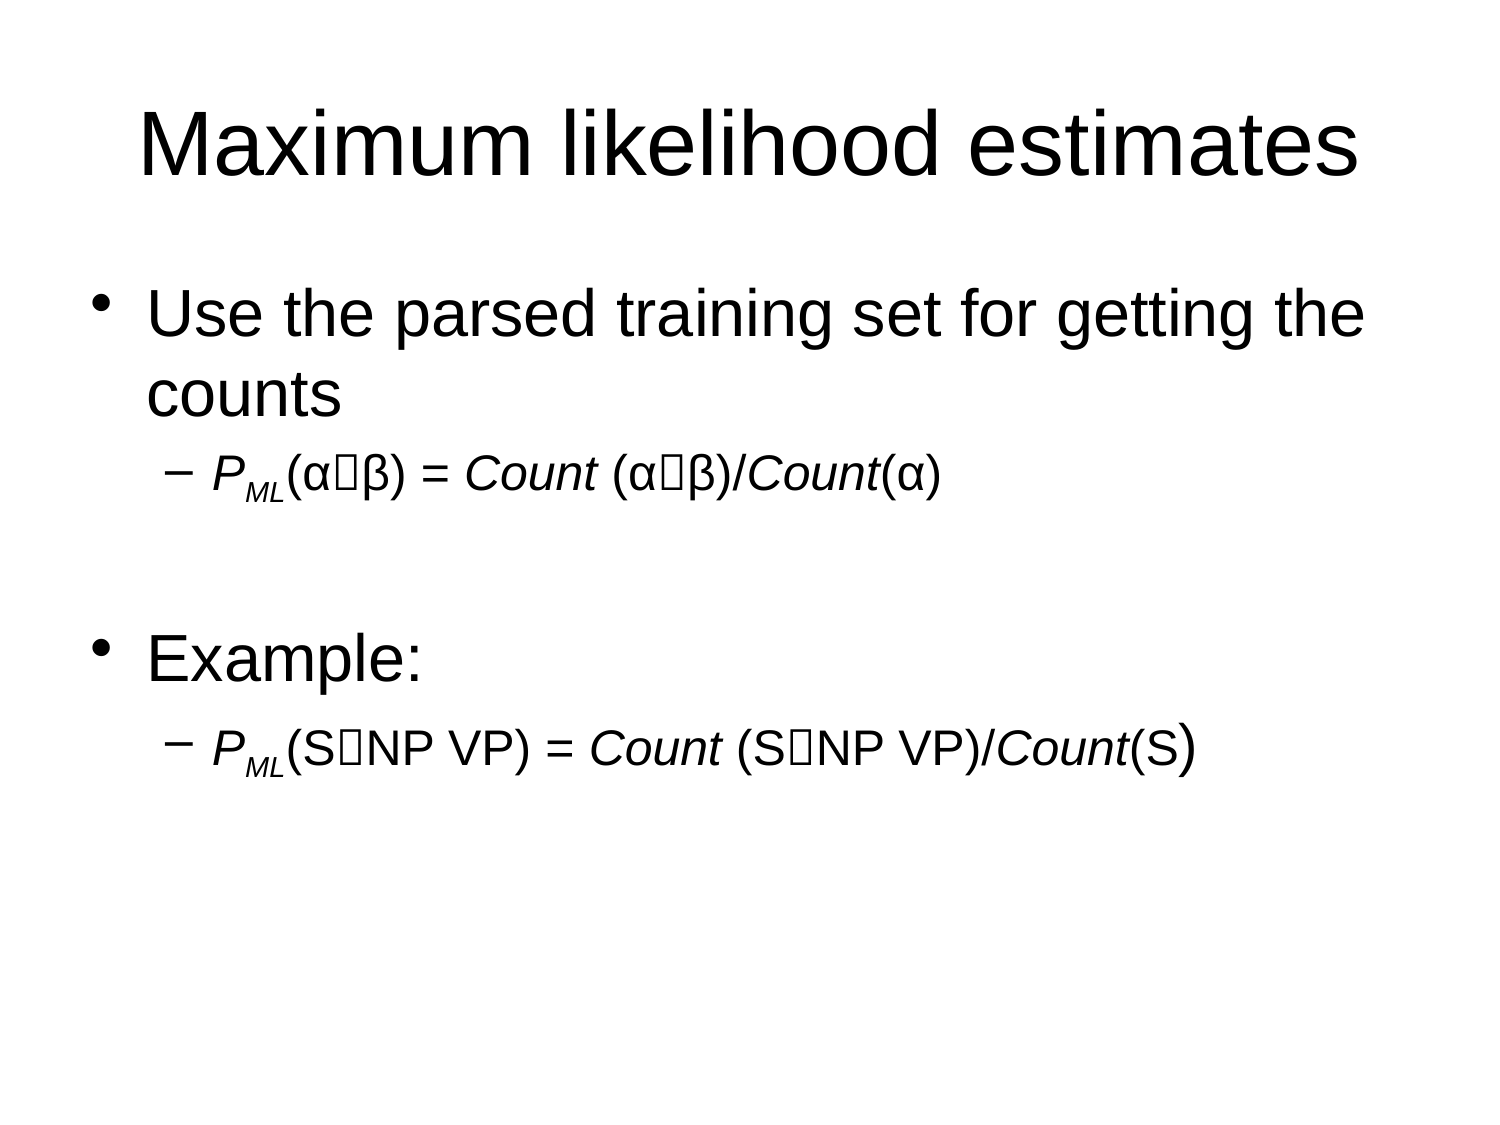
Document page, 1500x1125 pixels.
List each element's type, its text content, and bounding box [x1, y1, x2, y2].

title Maximum likelihood estimates [75, 45, 1425, 233]
list Use the parsed training set for getting the counts PML(αβ) = Count (αβ)/Count(α) Example: PML(SNP VP) = Count (SNP VP)/Count(S) [75, 262, 1425, 1005]
